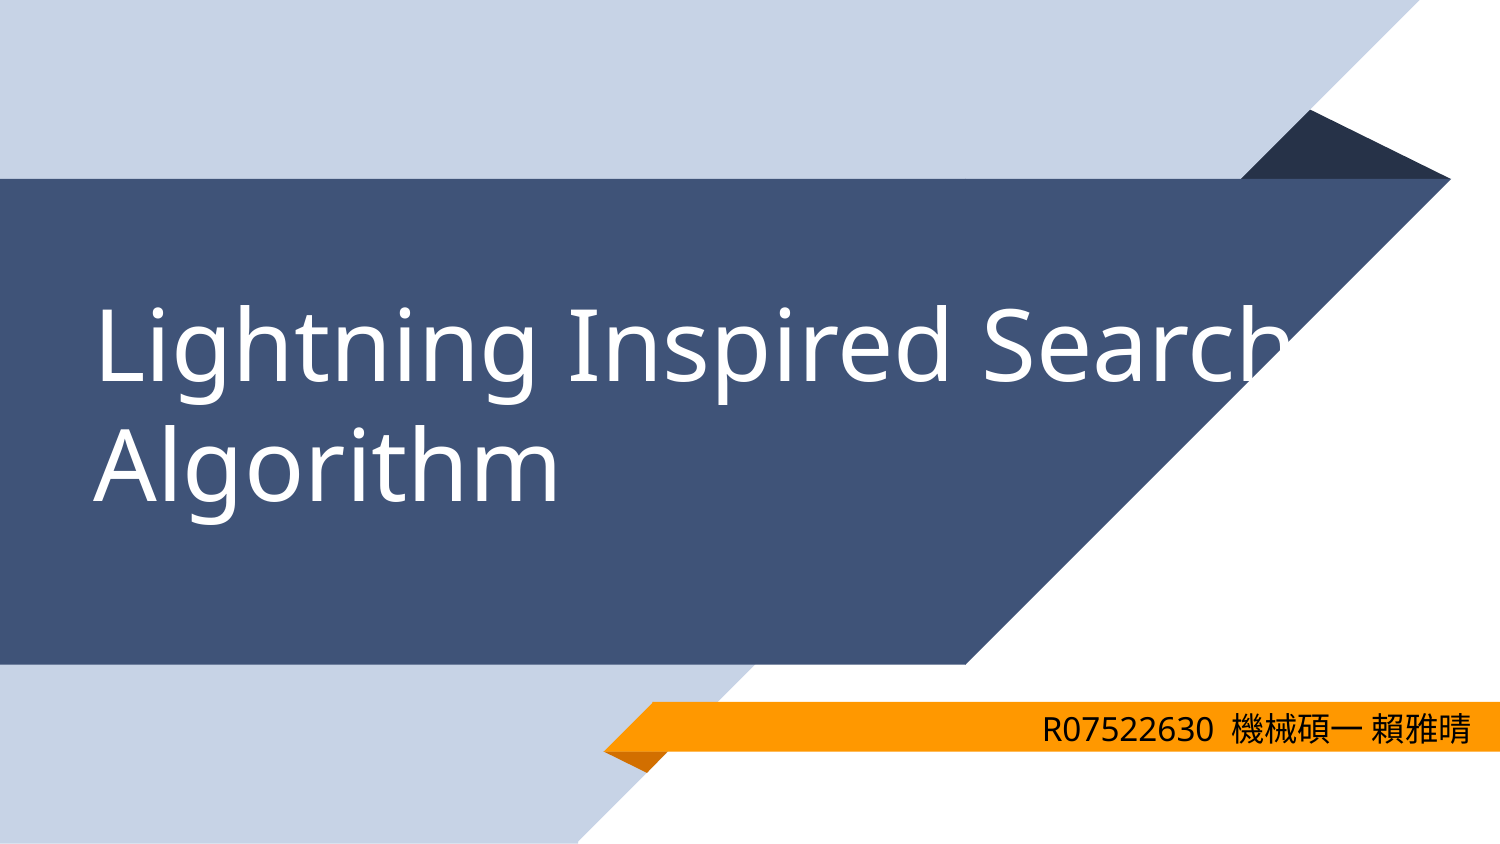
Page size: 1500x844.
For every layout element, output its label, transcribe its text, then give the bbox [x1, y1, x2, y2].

text_box R07522630 機械碩一 賴雅晴 [386, 697, 1487, 760]
title Lightning Inspired Search Algorithm [78, 125, 1407, 678]
